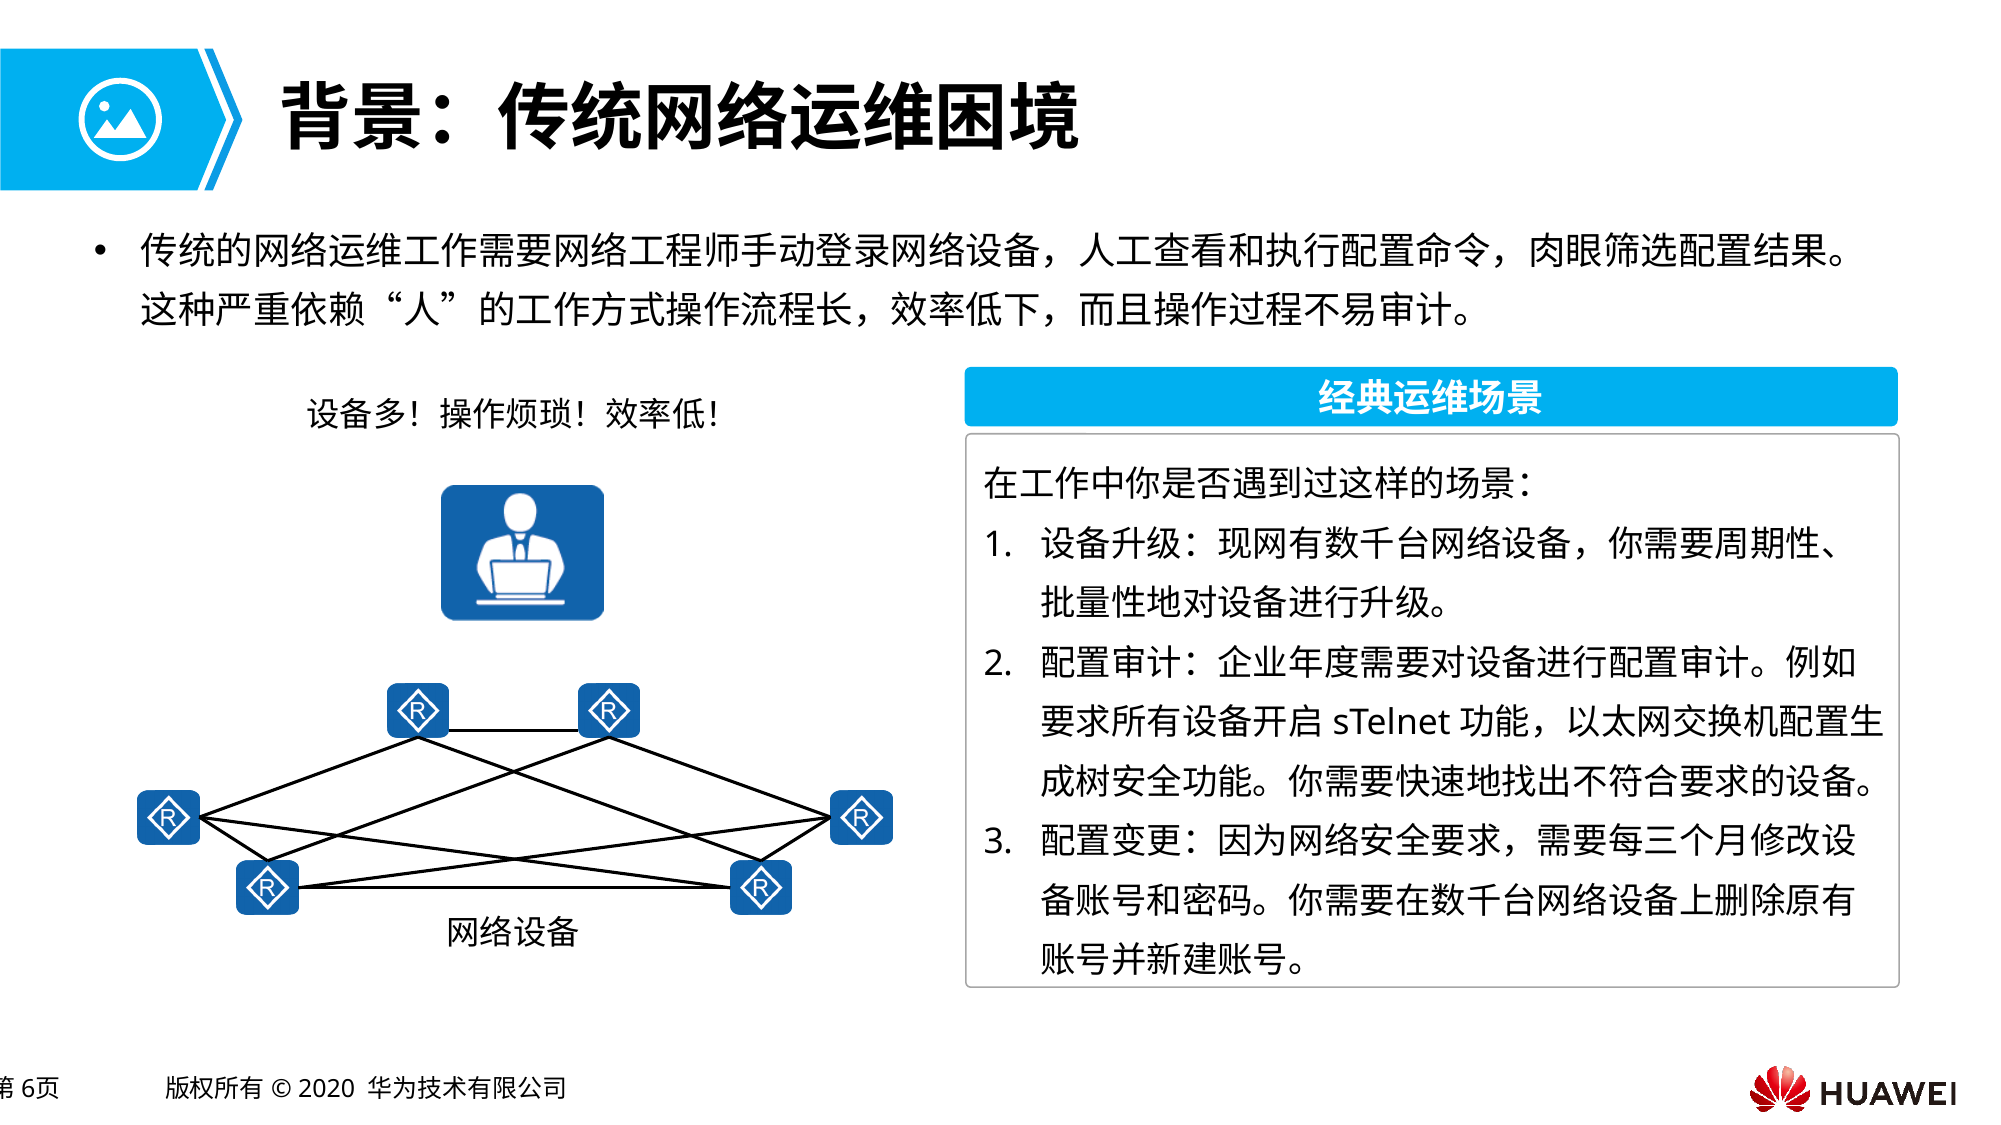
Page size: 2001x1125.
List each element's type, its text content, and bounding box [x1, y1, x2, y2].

text_box [964, 432, 1901, 989]
text_box 设备多！操作烦琐！效率低！ [267, 393, 778, 434]
text_box 传统的网络运维工作需要网络工程师手动登录网络设备，人工查看和执行配置命令，肉眼筛选配置结果。这种严重依赖“人”的工作方式操作流程长，效率低下，而且操作过程不易审计。 [79, 206, 1915, 338]
picture [1750, 1066, 1956, 1112]
title 背景：传统网络运维困境 [261, 67, 1874, 173]
text_box 经典运维场景 [963, 365, 1899, 428]
picture [441, 485, 604, 621]
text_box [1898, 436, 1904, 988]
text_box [137, 683, 893, 952]
